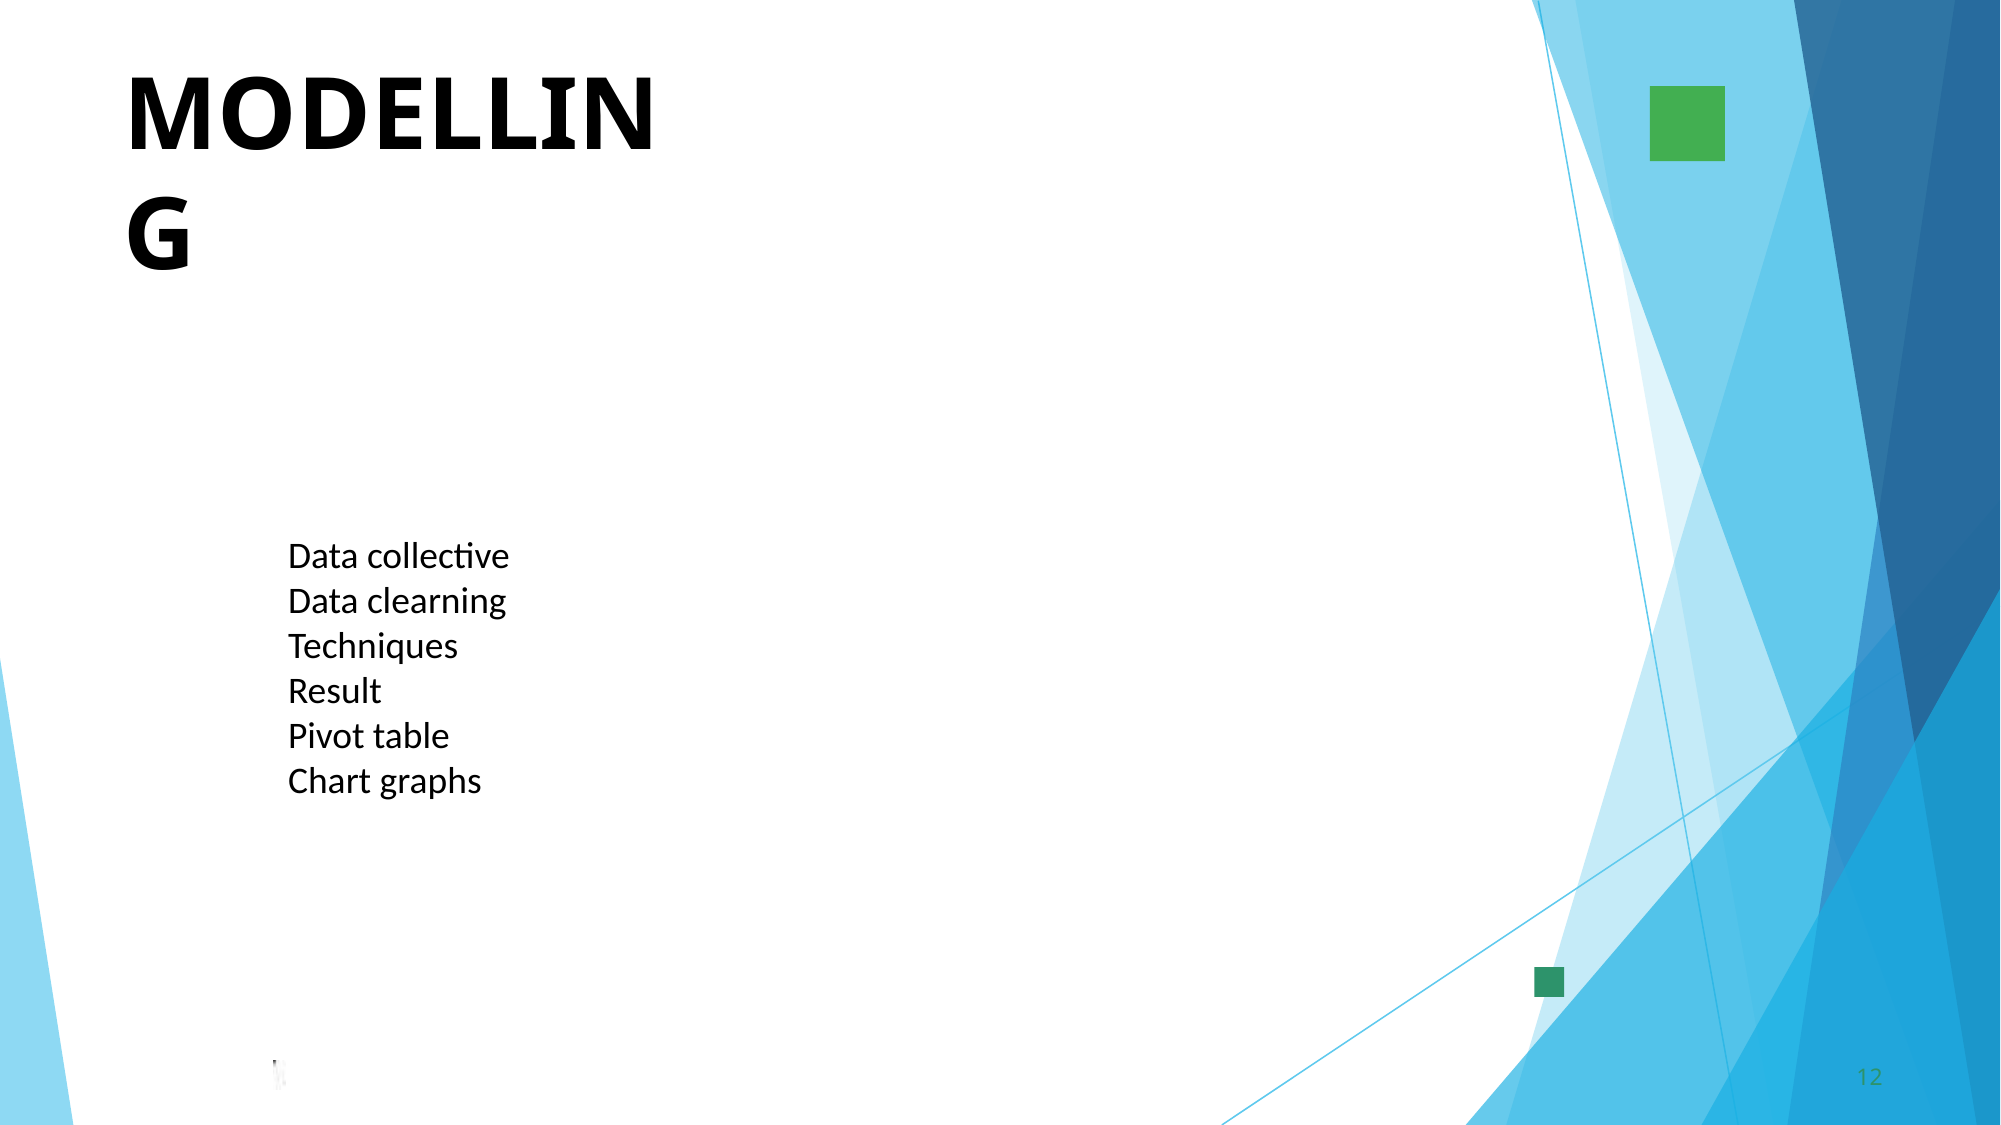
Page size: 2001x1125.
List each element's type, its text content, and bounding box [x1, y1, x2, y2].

text_box [1649, 86, 1725, 162]
text_box [1534, 967, 1565, 997]
text_box Data collective Data clearning Techniques Result Pivot table Chart graphs [273, 523, 822, 808]
text_box MODELLING [121, 47, 664, 290]
text_box 12 [1849, 1061, 1888, 1095]
picture [273, 1060, 287, 1091]
